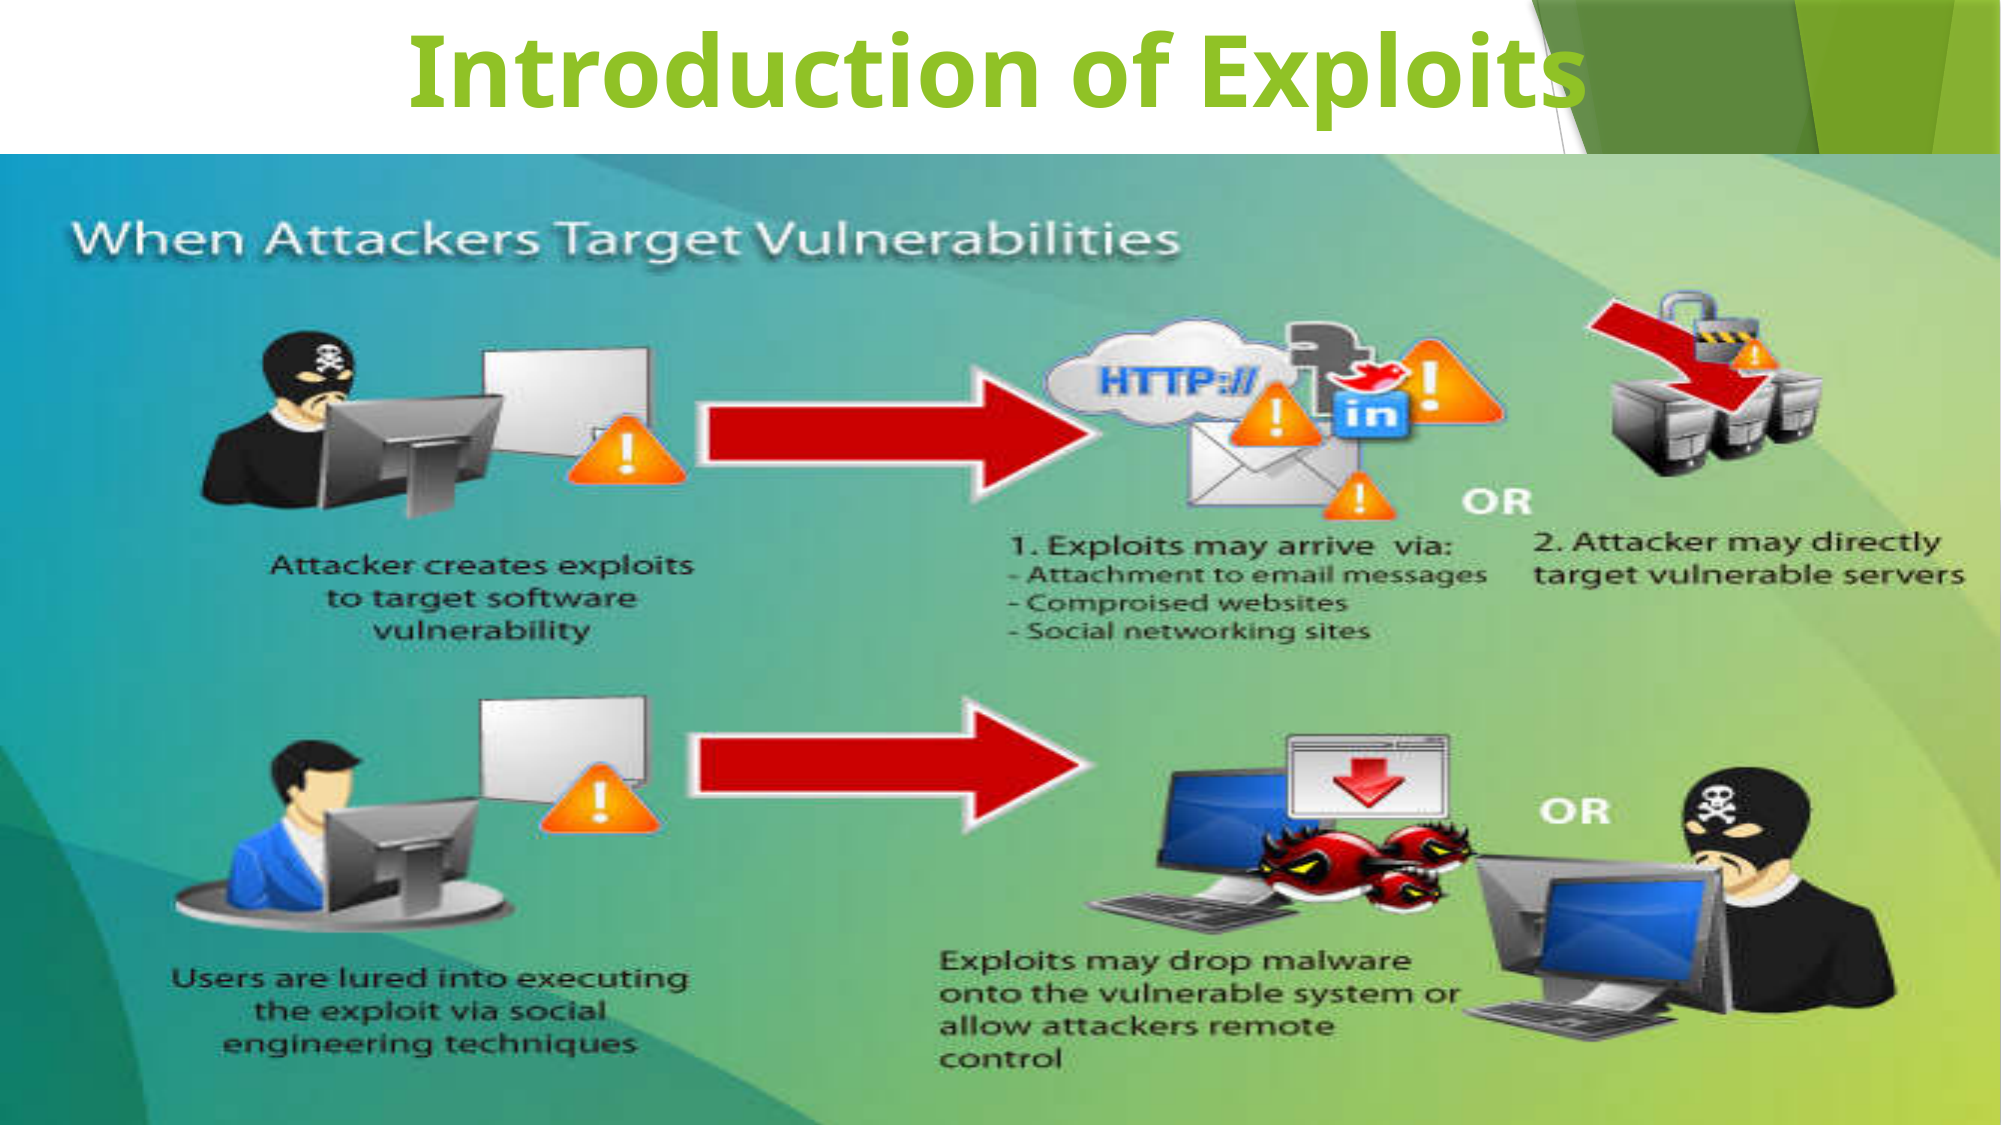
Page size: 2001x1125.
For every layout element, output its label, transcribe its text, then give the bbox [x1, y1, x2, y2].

title Introduction of Exploits [137, 0, 1863, 151]
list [0, 154, 2000, 1125]
